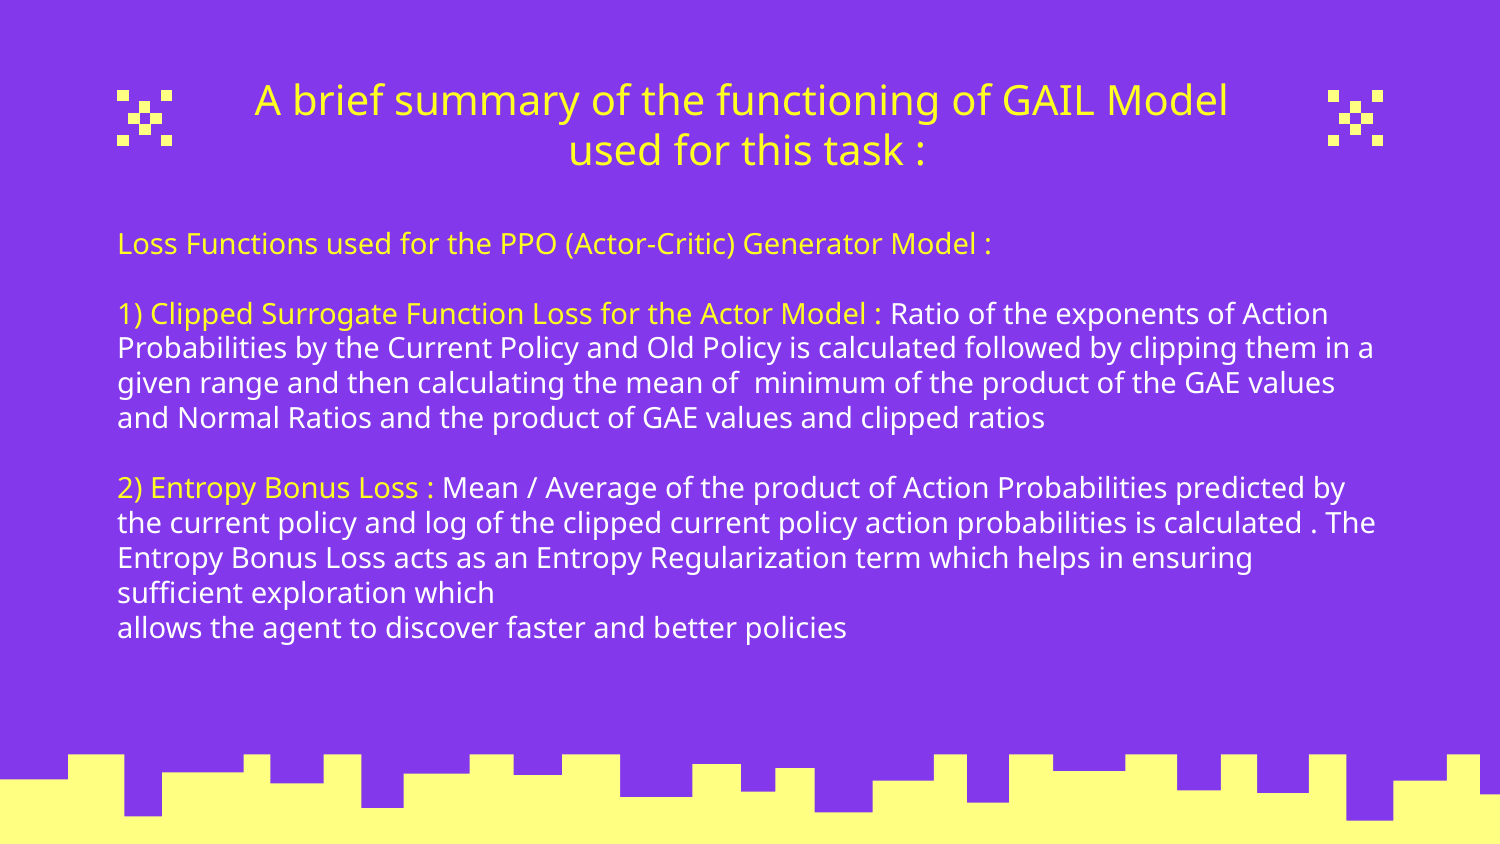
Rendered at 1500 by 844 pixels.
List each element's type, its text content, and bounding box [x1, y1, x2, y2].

title A brief summary of the functioning of GAIL Model used for this task : [111, 73, 1383, 158]
subtitle Loss Functions used for the PPO (Actor-Critic) Generator Model : 1) Clipped Surrogate Function Loss for the Actor Model : Ratio of the exponents of Action Probabilities by the Current Policy and Old Policy is calculated followed by clipping them in a given range and then calculating the mean of minimum of the product of the GAE values and Normal Ratios and the product of GAE values and clipped ratios 2) Entropy Bonus Loss : Mean / Average of the product of Action Probabilities predicted by the current policy and log of the clipped current policy action probabilities is calculated . The Entropy Bonus Loss acts as an Entropy Regularization term which helps in ensuring sufficient exploration which allows the agent to discover faster and better policies [116, 225, 1383, 709]
